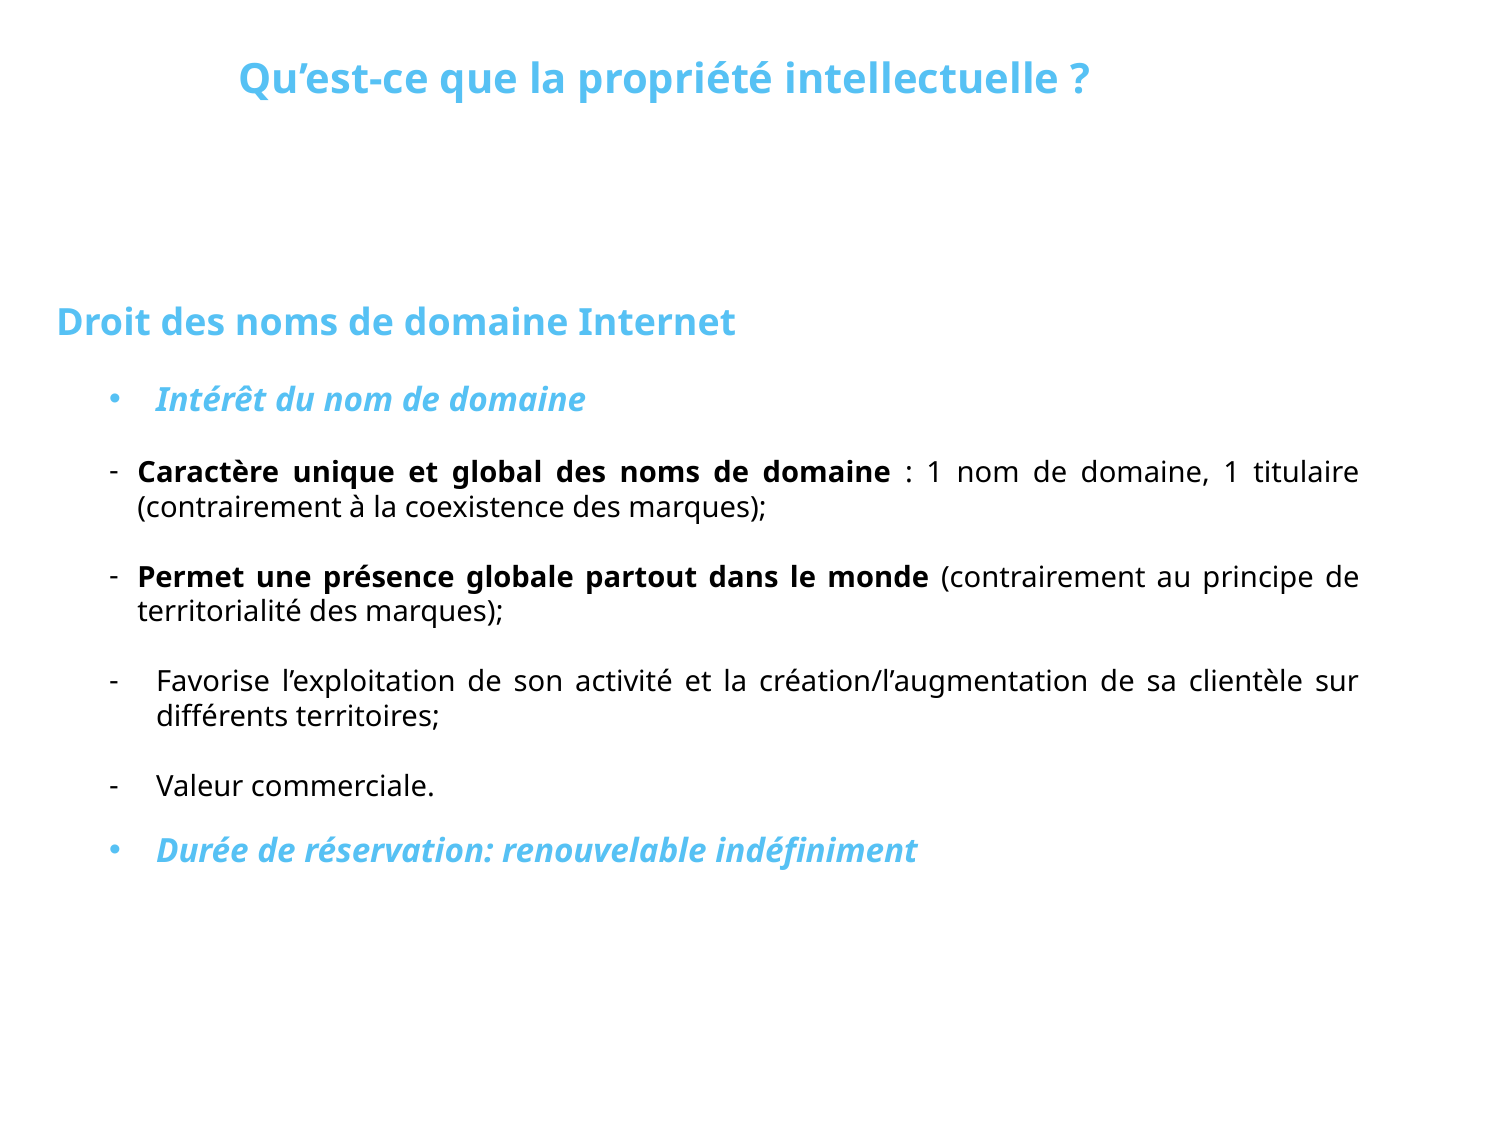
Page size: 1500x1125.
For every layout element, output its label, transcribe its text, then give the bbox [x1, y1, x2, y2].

text_box Droit des noms de domaine Internet Intérêt du nom de domaine Caractère unique et global des noms de domaine : 1 nom de domaine, 1 titulaire (contrairement à la coexistence des marques); Permet une présence globale partout dans le monde (contrairement au principe de territorialité des marques); Favorise l’exploitation de son activité et la création/l’augmentation de sa clientèle sur différents territoires; Valeur commerciale. Durée de réservation: renouvelable indéfiniment [41, 290, 1375, 877]
text_box Qu’est-ce que la propriété intellectuelle ? [17, 19, 1291, 162]
